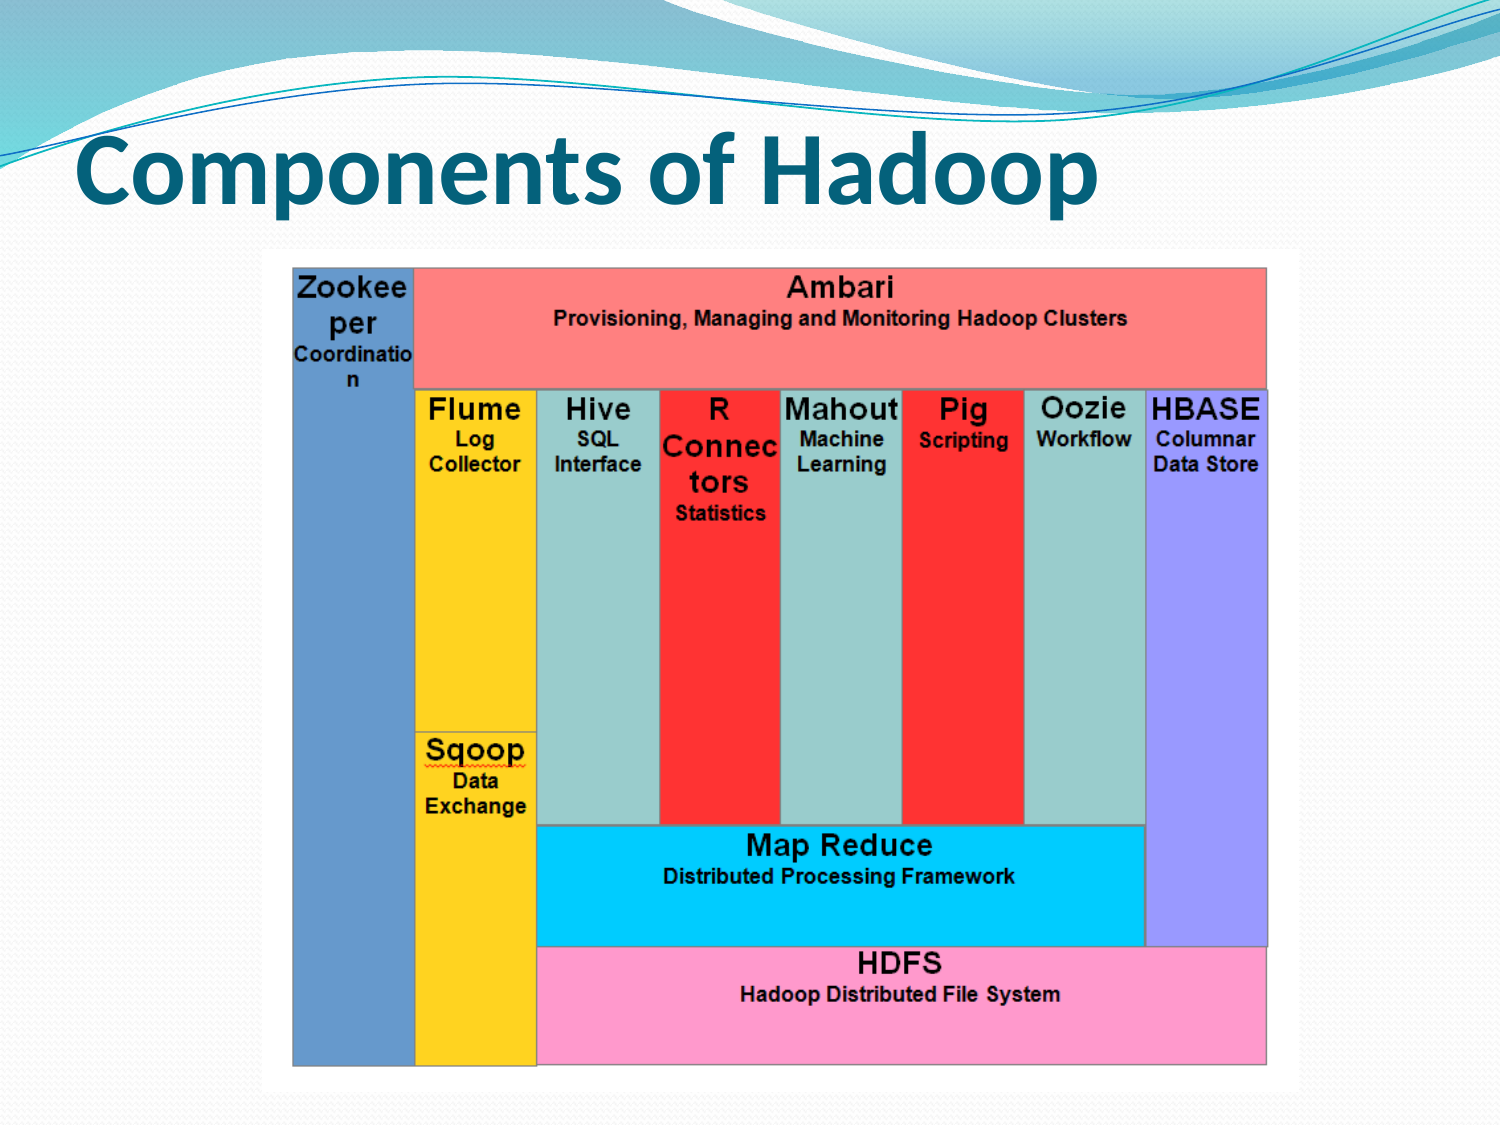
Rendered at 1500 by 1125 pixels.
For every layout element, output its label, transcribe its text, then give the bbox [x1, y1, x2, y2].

picture [262, 249, 1299, 1092]
title Components of Hadoop [75, 50, 1425, 225]
